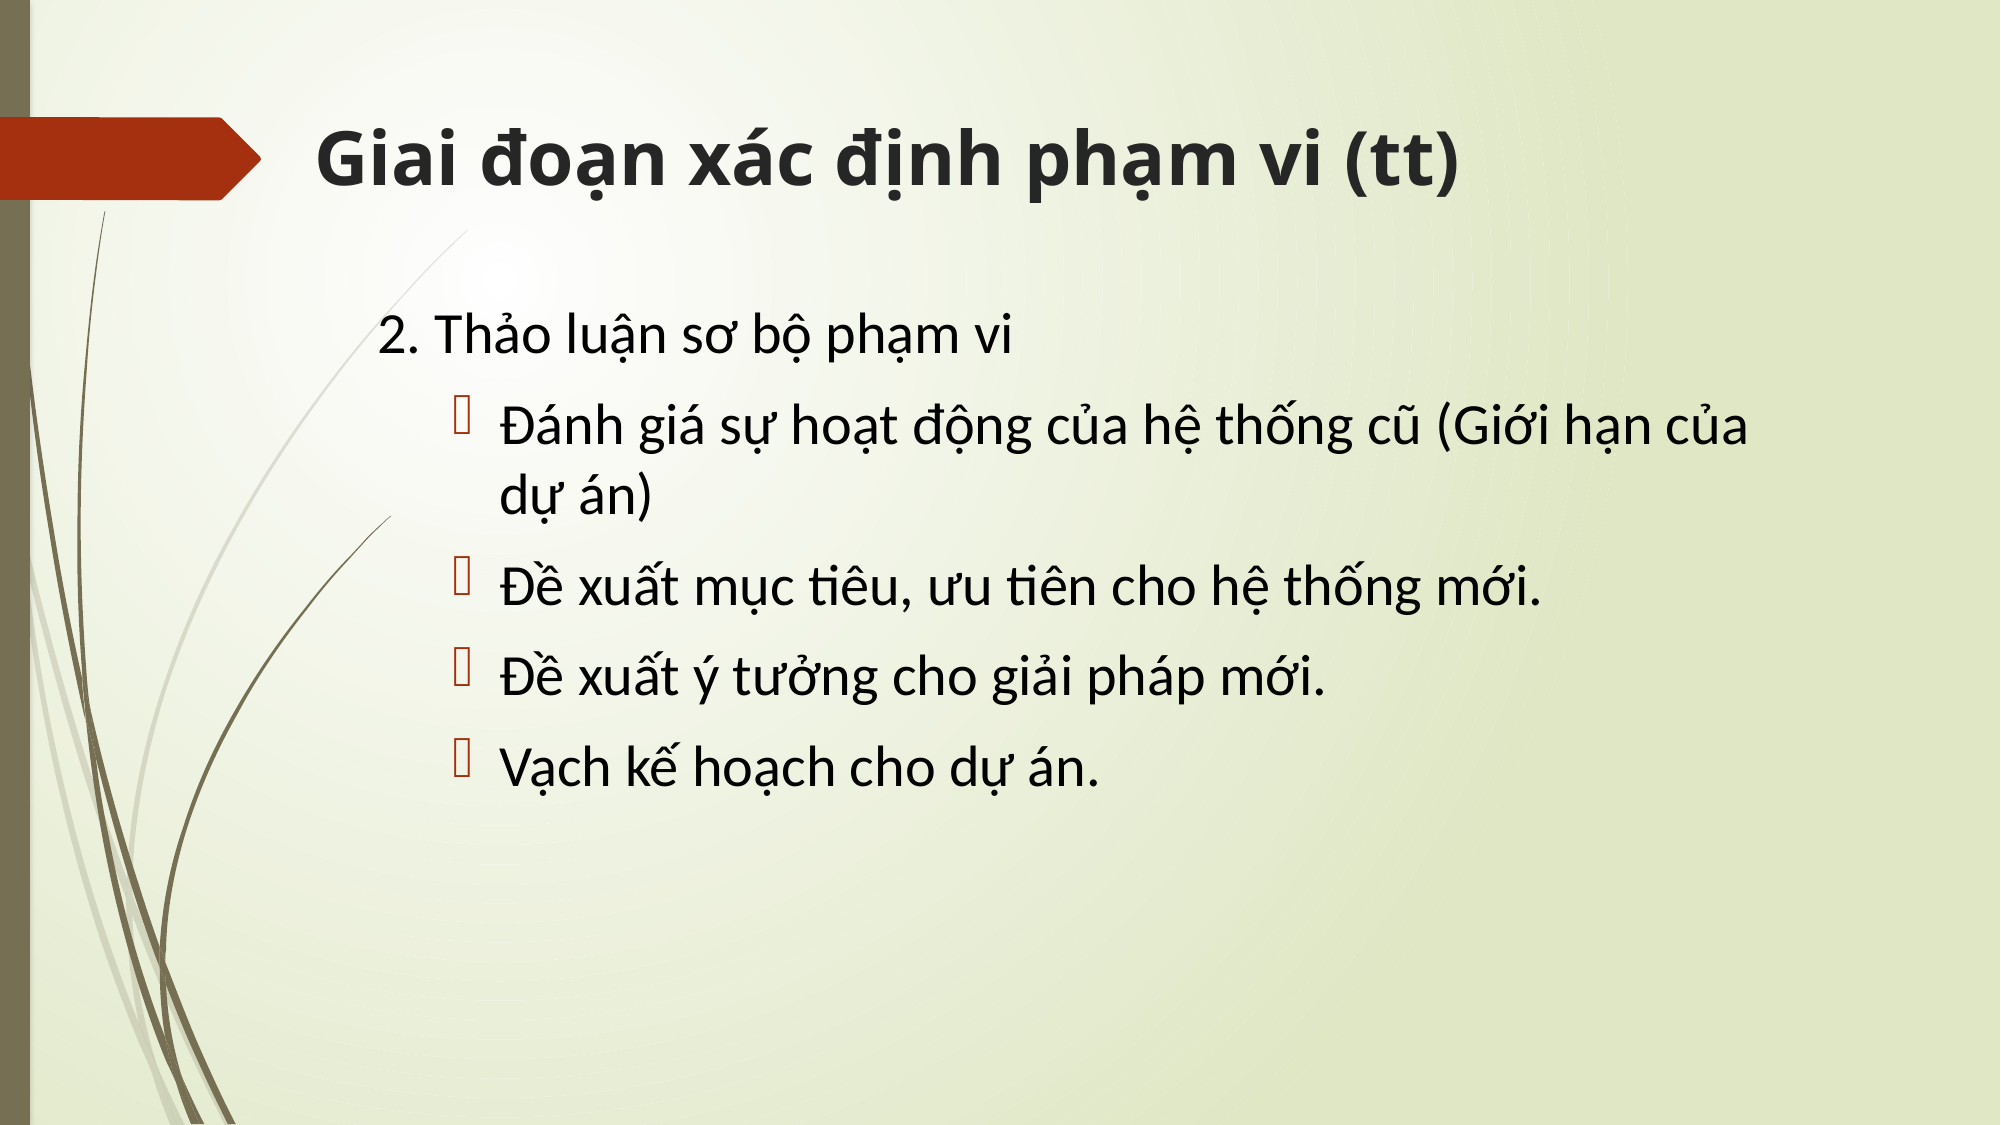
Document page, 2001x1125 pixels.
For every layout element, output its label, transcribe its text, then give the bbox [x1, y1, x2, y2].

list 2. Thảo luận sơ bộ phạm vi Đánh giá sự hoạt động của hệ thống cũ (Giới hạn của dự án) Đề xuất mục tiêu, ưu tiên cho hệ thống mới. Đề xuất ý tưởng cho giải pháp mới. Vạch kế hoạch cho dự án. [362, 287, 1825, 1100]
title Giai đoạn xác định phạm vi (tt) [299, 103, 1762, 238]
